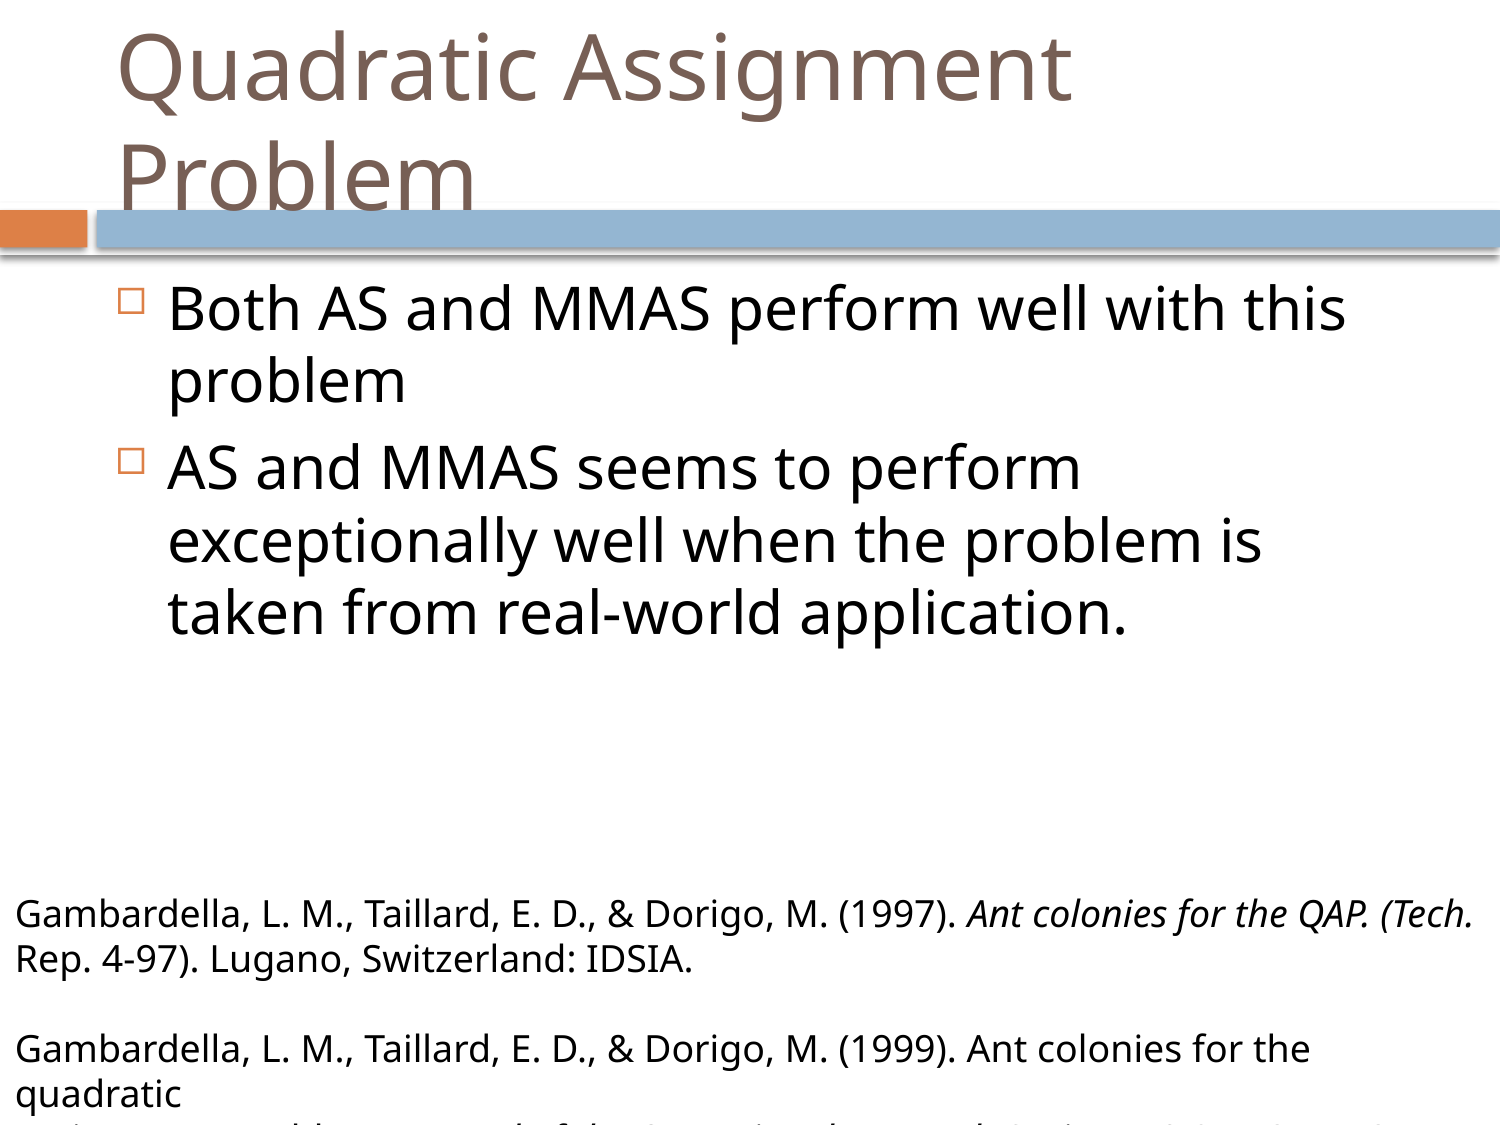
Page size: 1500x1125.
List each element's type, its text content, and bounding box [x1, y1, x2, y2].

text_box Gambardella, L. M., Taillard, E. D., & Dorigo, M. (1997). Ant colonies for the QAP. (Tech. Rep. 4-97). Lugano, Switzerland: IDSIA. Gambardella, L. M., Taillard, E. D., & Dorigo, M. (1999). Ant colonies for the quadratic assignment problem. Journal of the Operational Research Society, 50(2), 167–176. [0, 882, 1500, 1125]
title Quadratic Assignment Problem [100, 37, 1438, 200]
list Both AS and MMAS perform well with this problem AS and MMAS seems to perform exceptionally well when the problem is taken from real-world application. [100, 262, 1438, 681]
